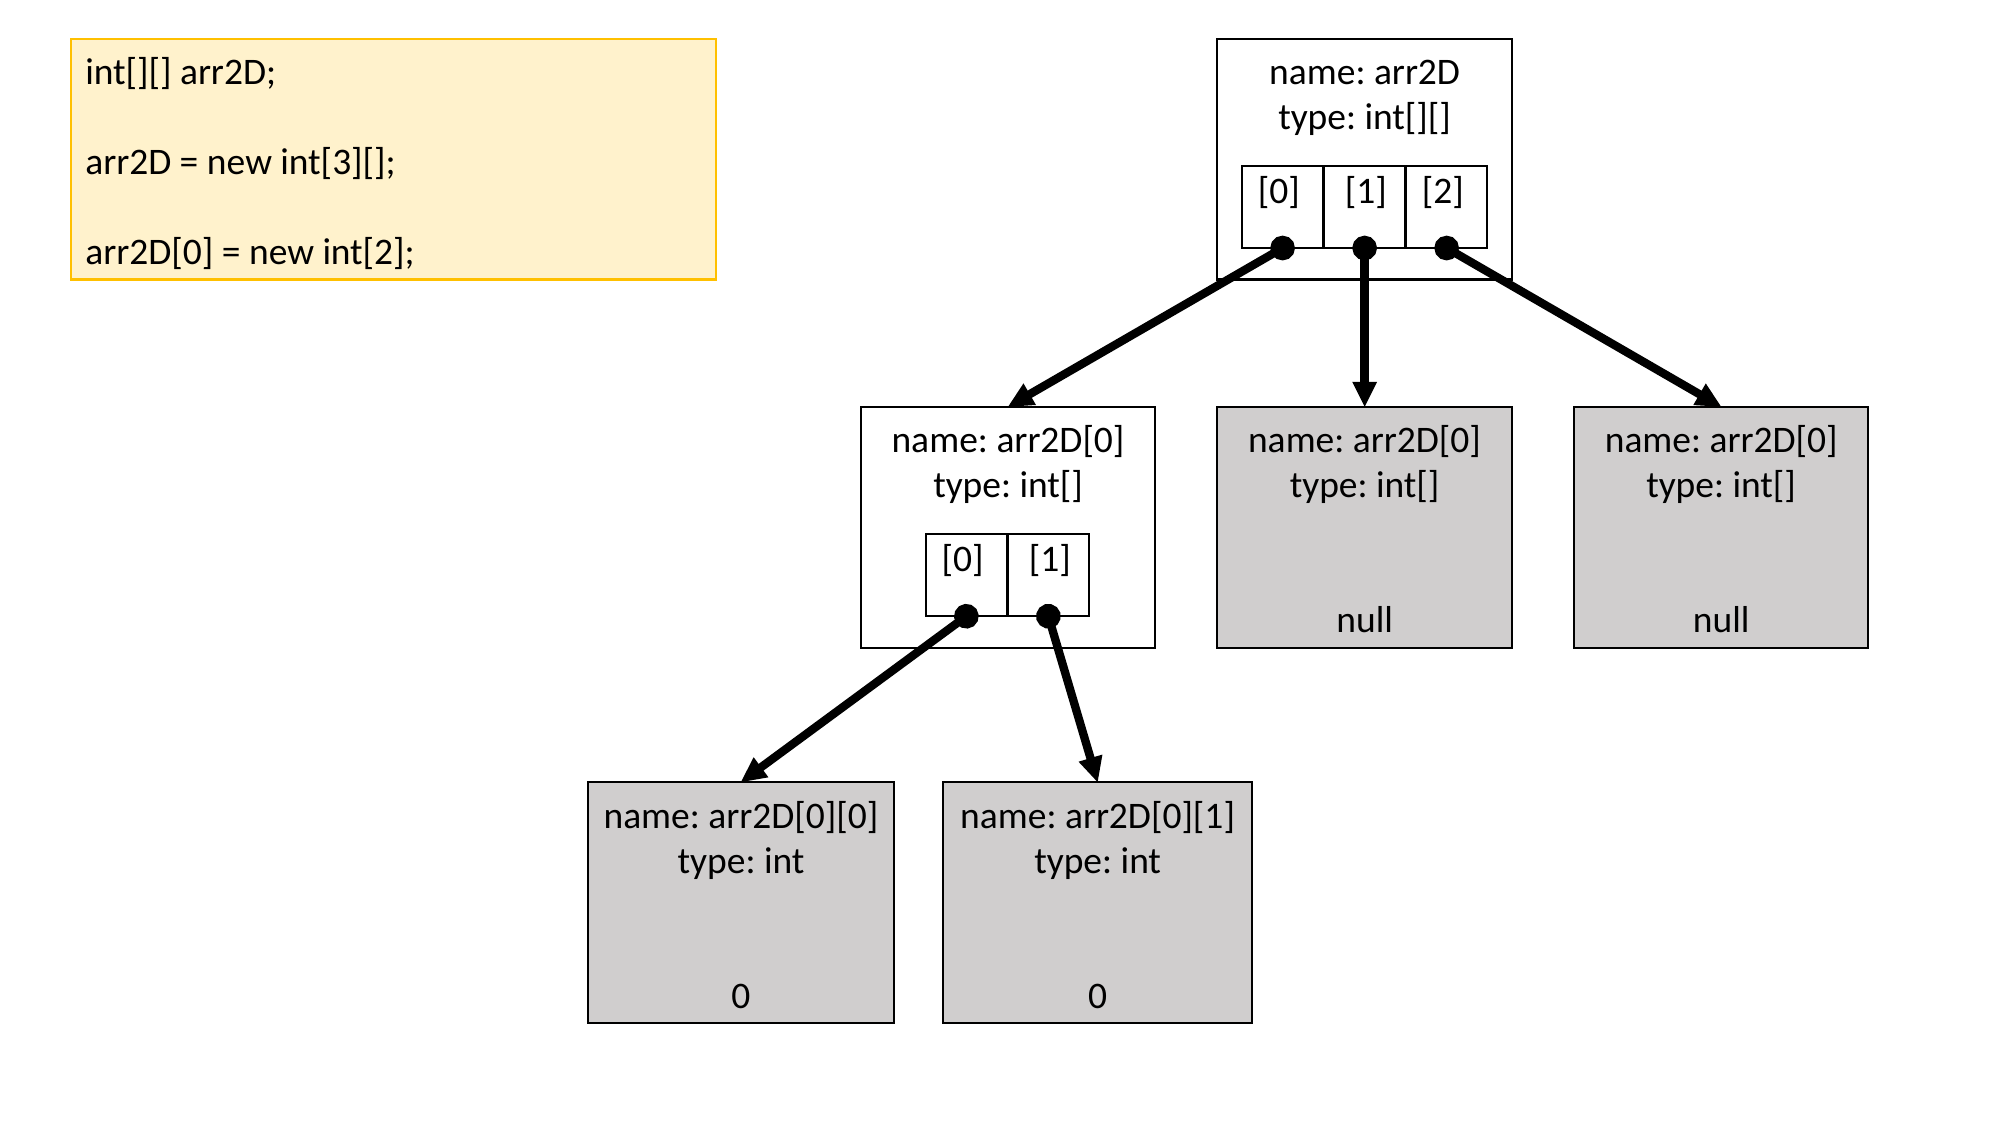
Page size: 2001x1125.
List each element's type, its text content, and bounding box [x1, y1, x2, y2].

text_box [740, 616, 967, 783]
text_box name: arr2D[0][0] type: int 0 [587, 781, 895, 1024]
text_box name: arr2D[0][1] type: int 0 [942, 781, 1253, 1024]
text_box name: arr2D[0] type: int[] null [1216, 406, 1513, 649]
text_box name: arr2D[0] type: int[] null [1573, 406, 1869, 649]
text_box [1008, 248, 1283, 407]
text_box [1446, 248, 1722, 407]
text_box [1048, 616, 1098, 783]
text_box int[][] arr2D; arr2D = new int[3][]; arr2D[0] = new int[2]; [70, 38, 717, 281]
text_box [860, 406, 1156, 648]
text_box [1217, 38, 1512, 280]
